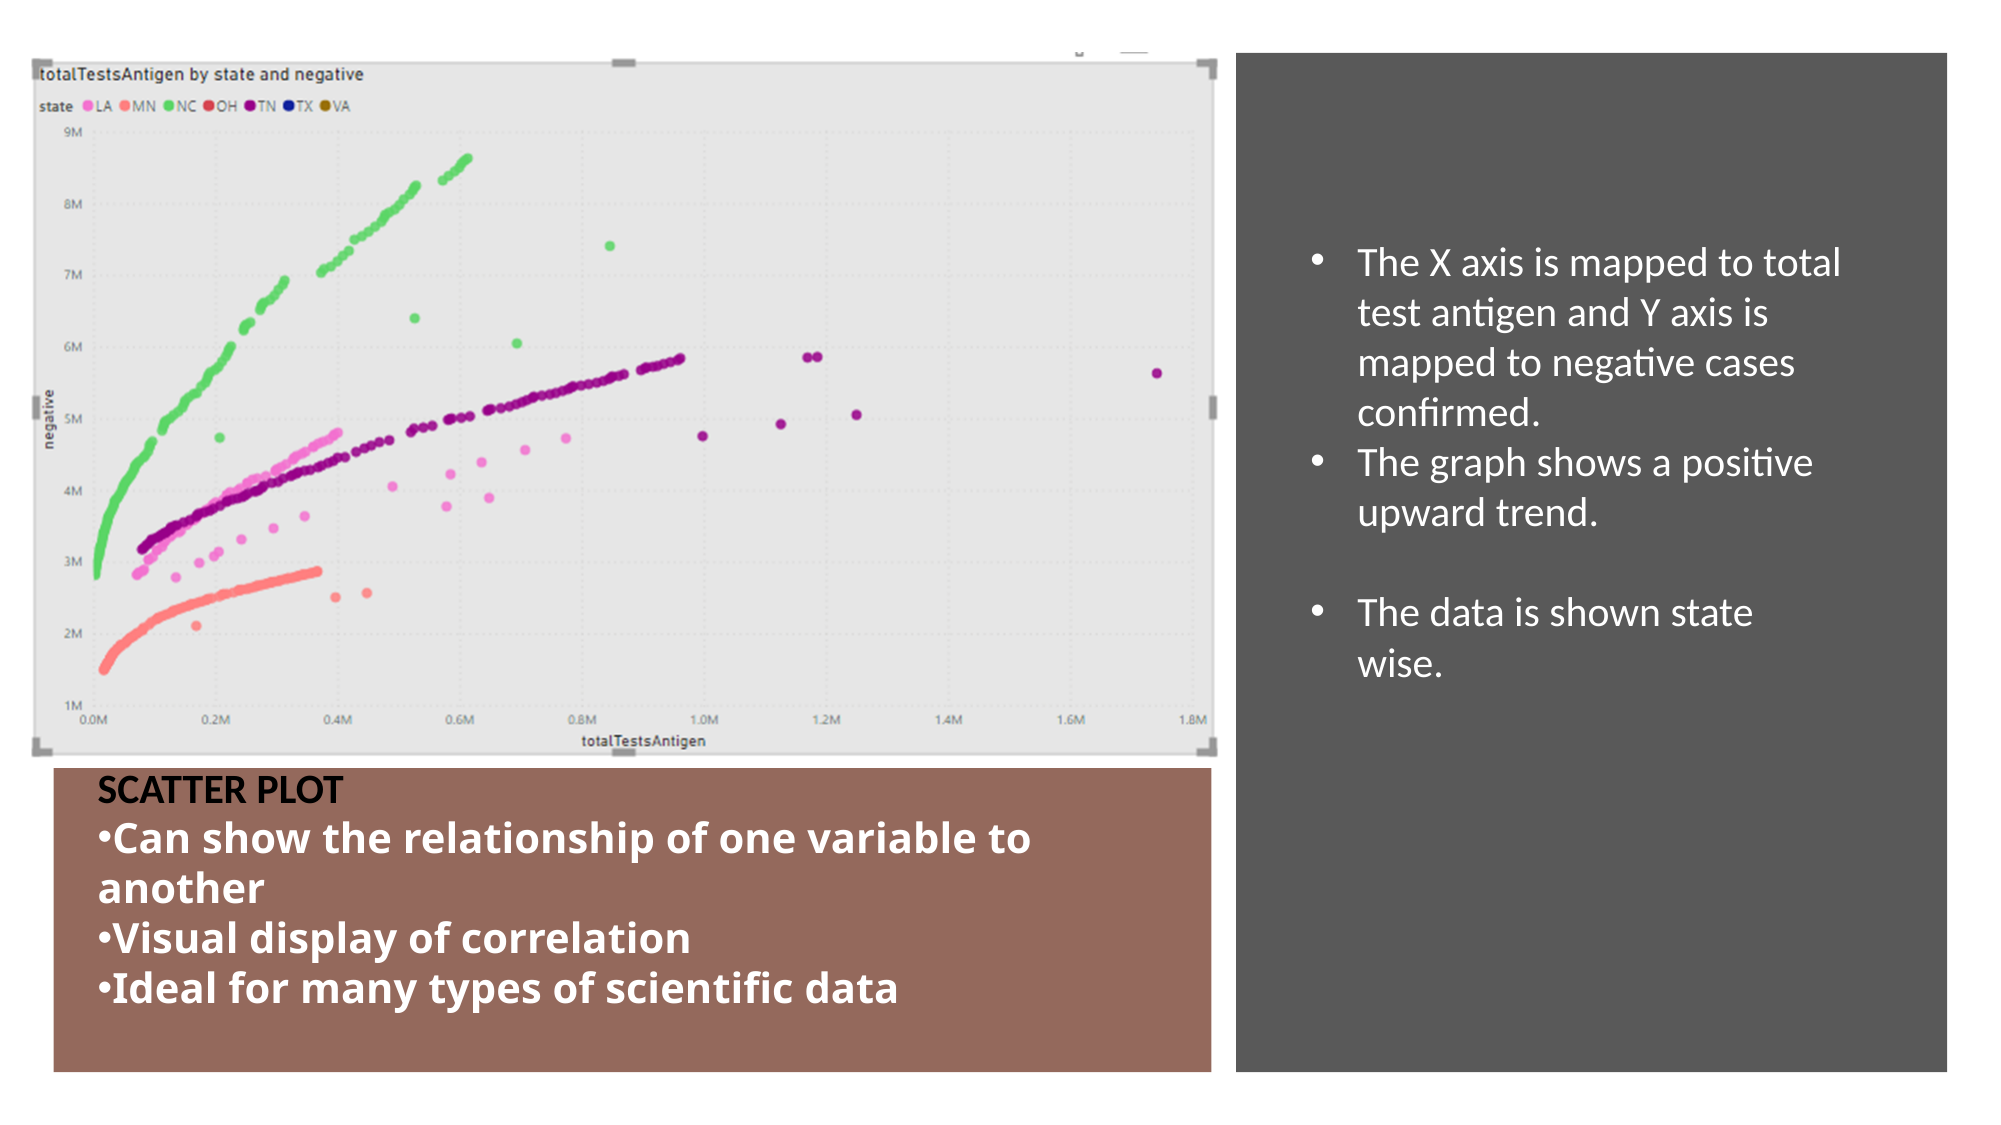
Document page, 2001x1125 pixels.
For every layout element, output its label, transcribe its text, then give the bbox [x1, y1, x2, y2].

text_box The X axis is mapped to total test antigen and Y axis is mapped to negative cases confirmed. The graph shows a positive upward trend. The data is shown state wise. [1295, 126, 1858, 855]
text_box SCATTER PLOT Can show the relationship of one variable to another Visual display of correlation Ideal for many types of scientific data [82, 768, 1180, 1019]
picture [19, 52, 1224, 768]
text_box [53, 768, 1212, 1073]
text_box [1235, 52, 1948, 1073]
